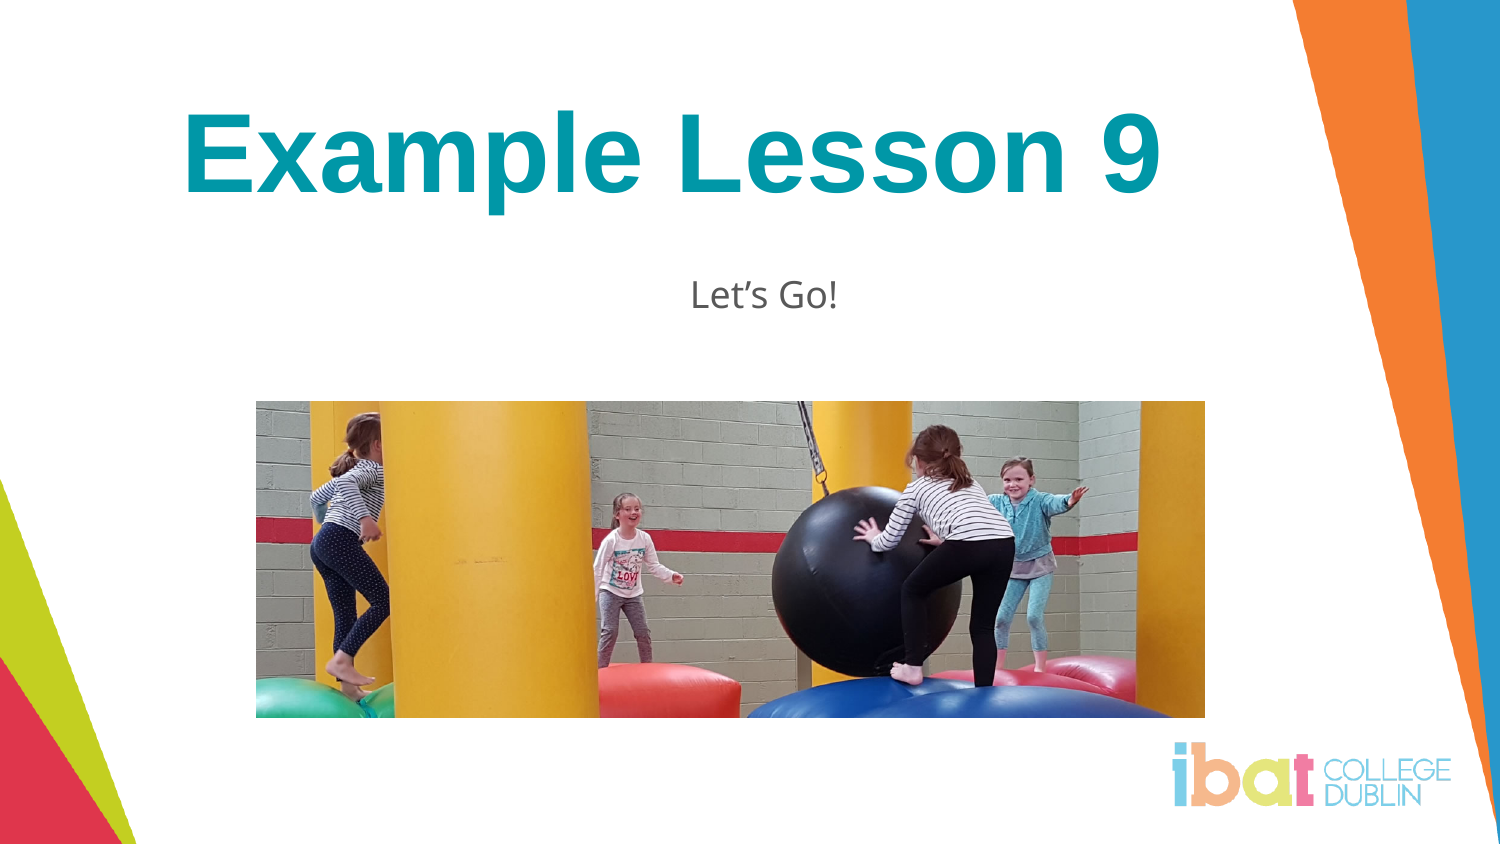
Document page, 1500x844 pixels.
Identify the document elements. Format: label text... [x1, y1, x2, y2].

text_box Example Lesson 9 [140, 72, 1205, 223]
list Let’s Go! [420, 264, 1080, 320]
picture [0, 0, 1500, 844]
